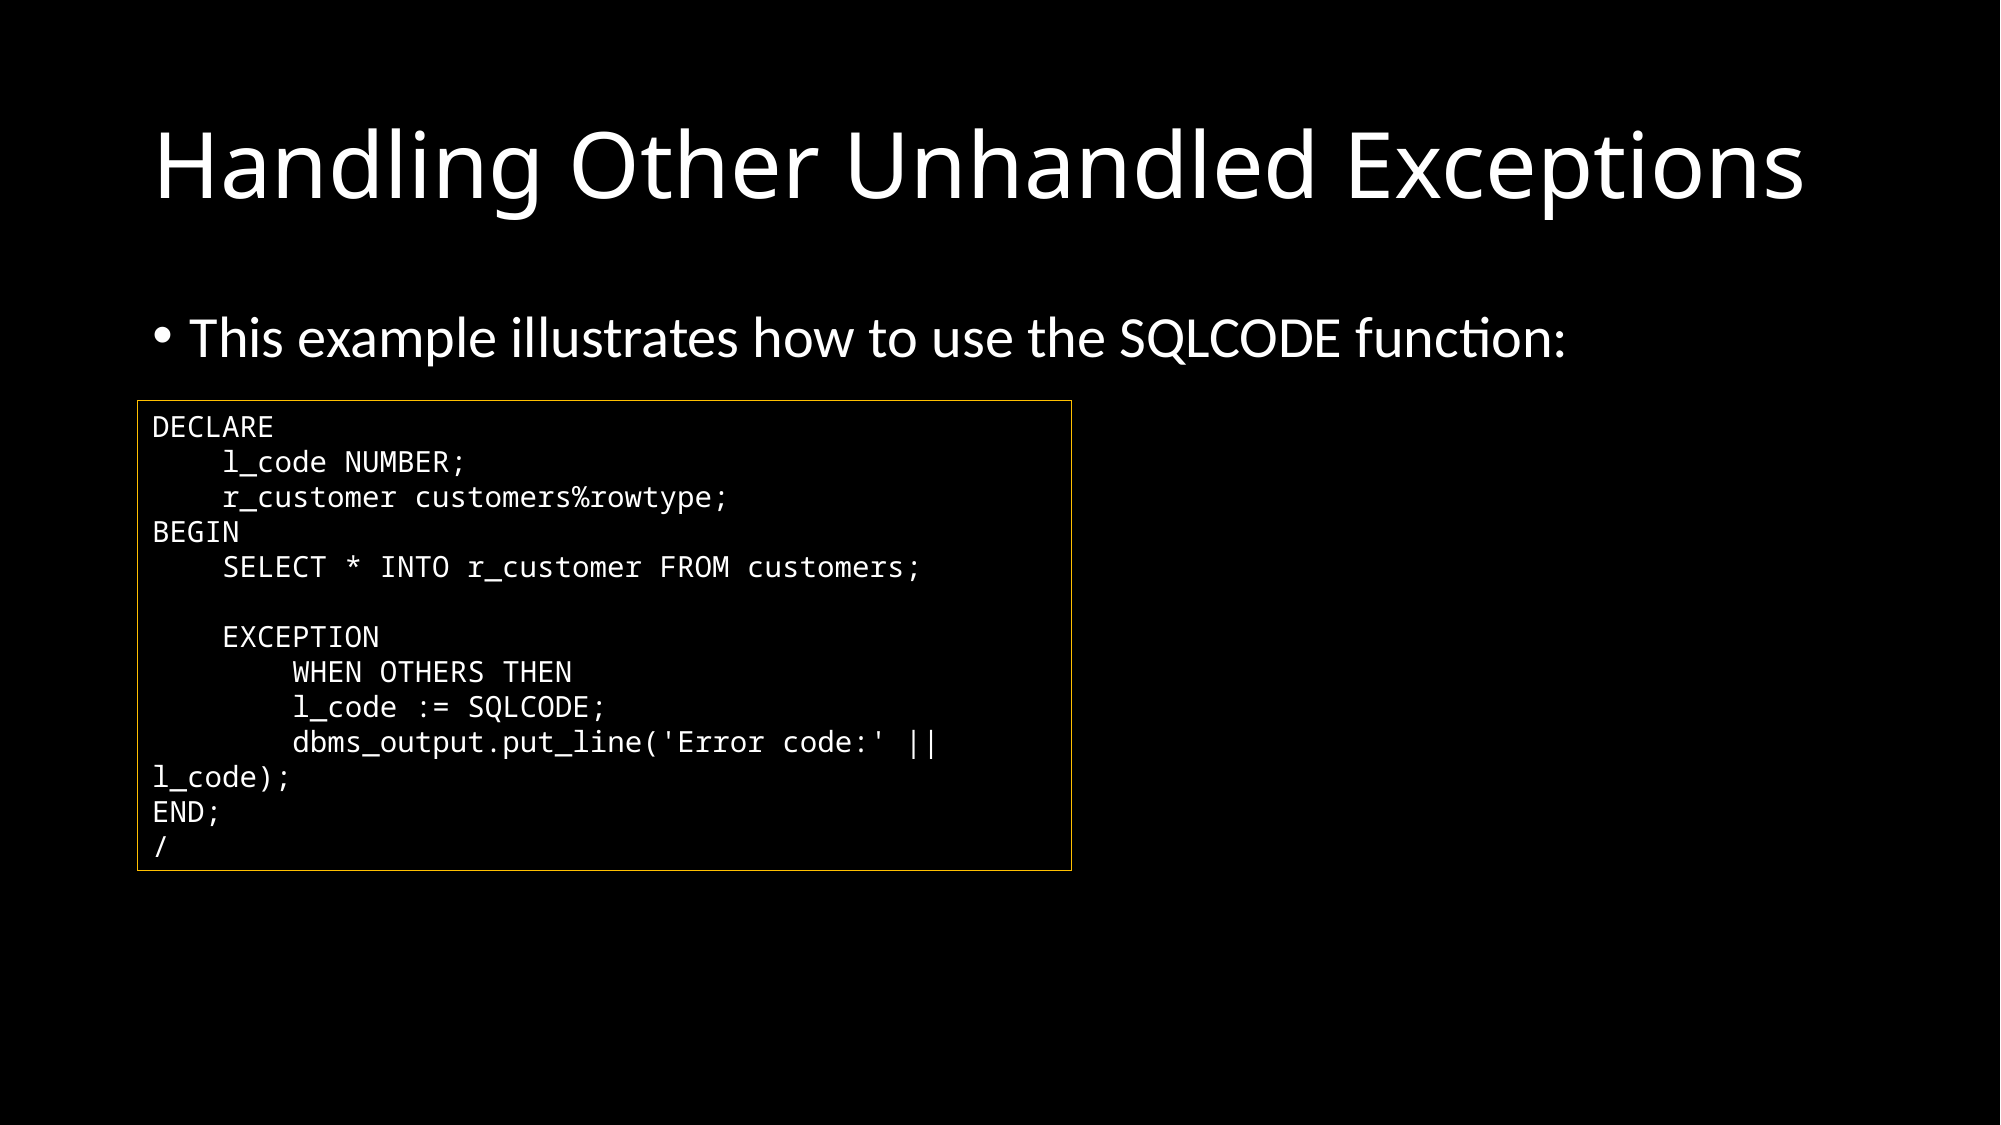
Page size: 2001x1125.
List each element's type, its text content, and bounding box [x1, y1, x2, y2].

list This example illustrates how to use the SQLCODE function: [137, 299, 1863, 1014]
title Handling Other Unhandled Exceptions [137, 59, 1863, 278]
text_box DECLARE l_code NUMBER; r_customer customers%rowtype; BEGIN SELECT * INTO r_customer FROM customers; EXCEPTION WHEN OTHERS THEN l_code := SQLCODE; dbms_output.put_line('Error code:' || l_code); END; / [137, 400, 1072, 871]
